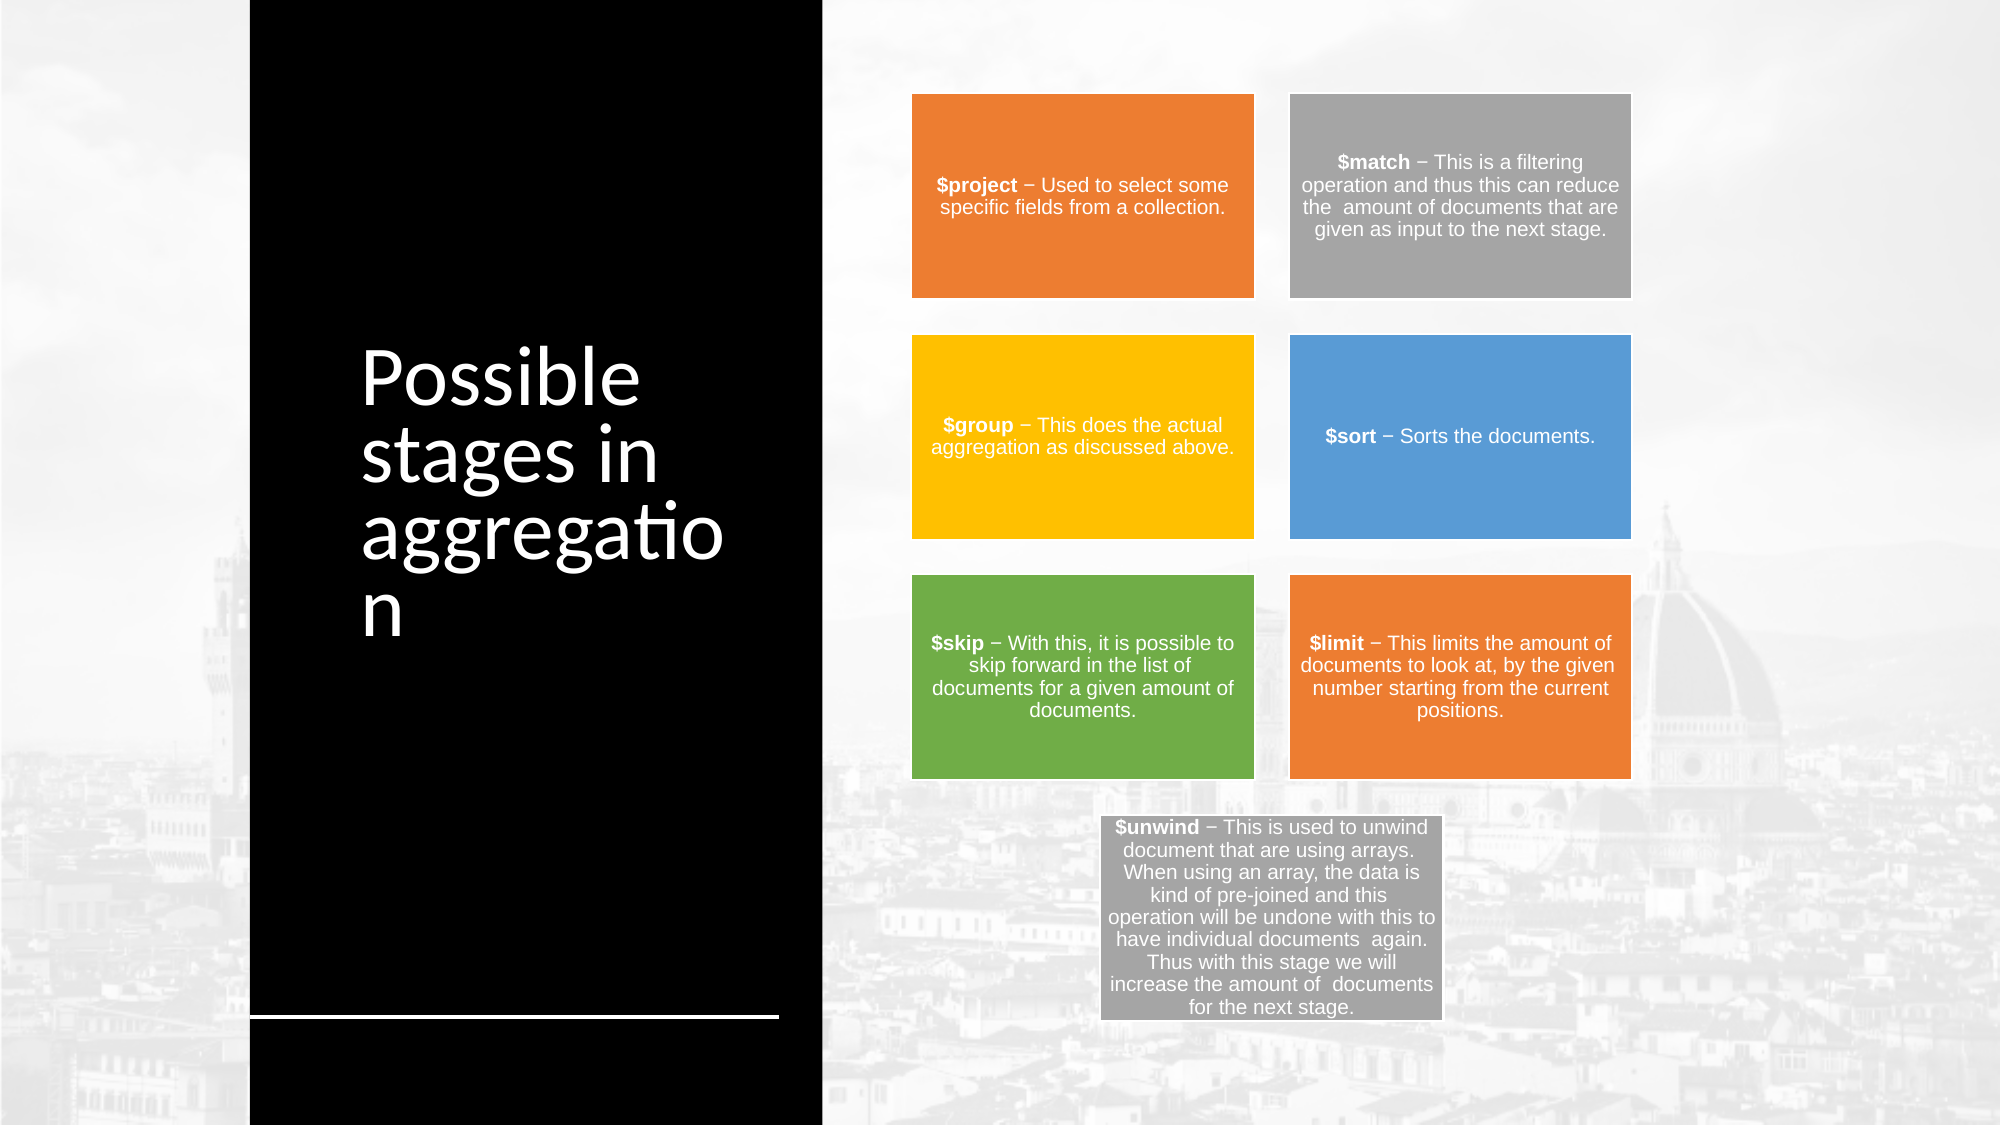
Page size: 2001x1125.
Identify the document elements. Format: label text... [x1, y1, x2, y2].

title Possible stages in aggregation [343, 91, 783, 905]
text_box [910, 93, 1633, 1022]
text_box [249, 0, 823, 1125]
